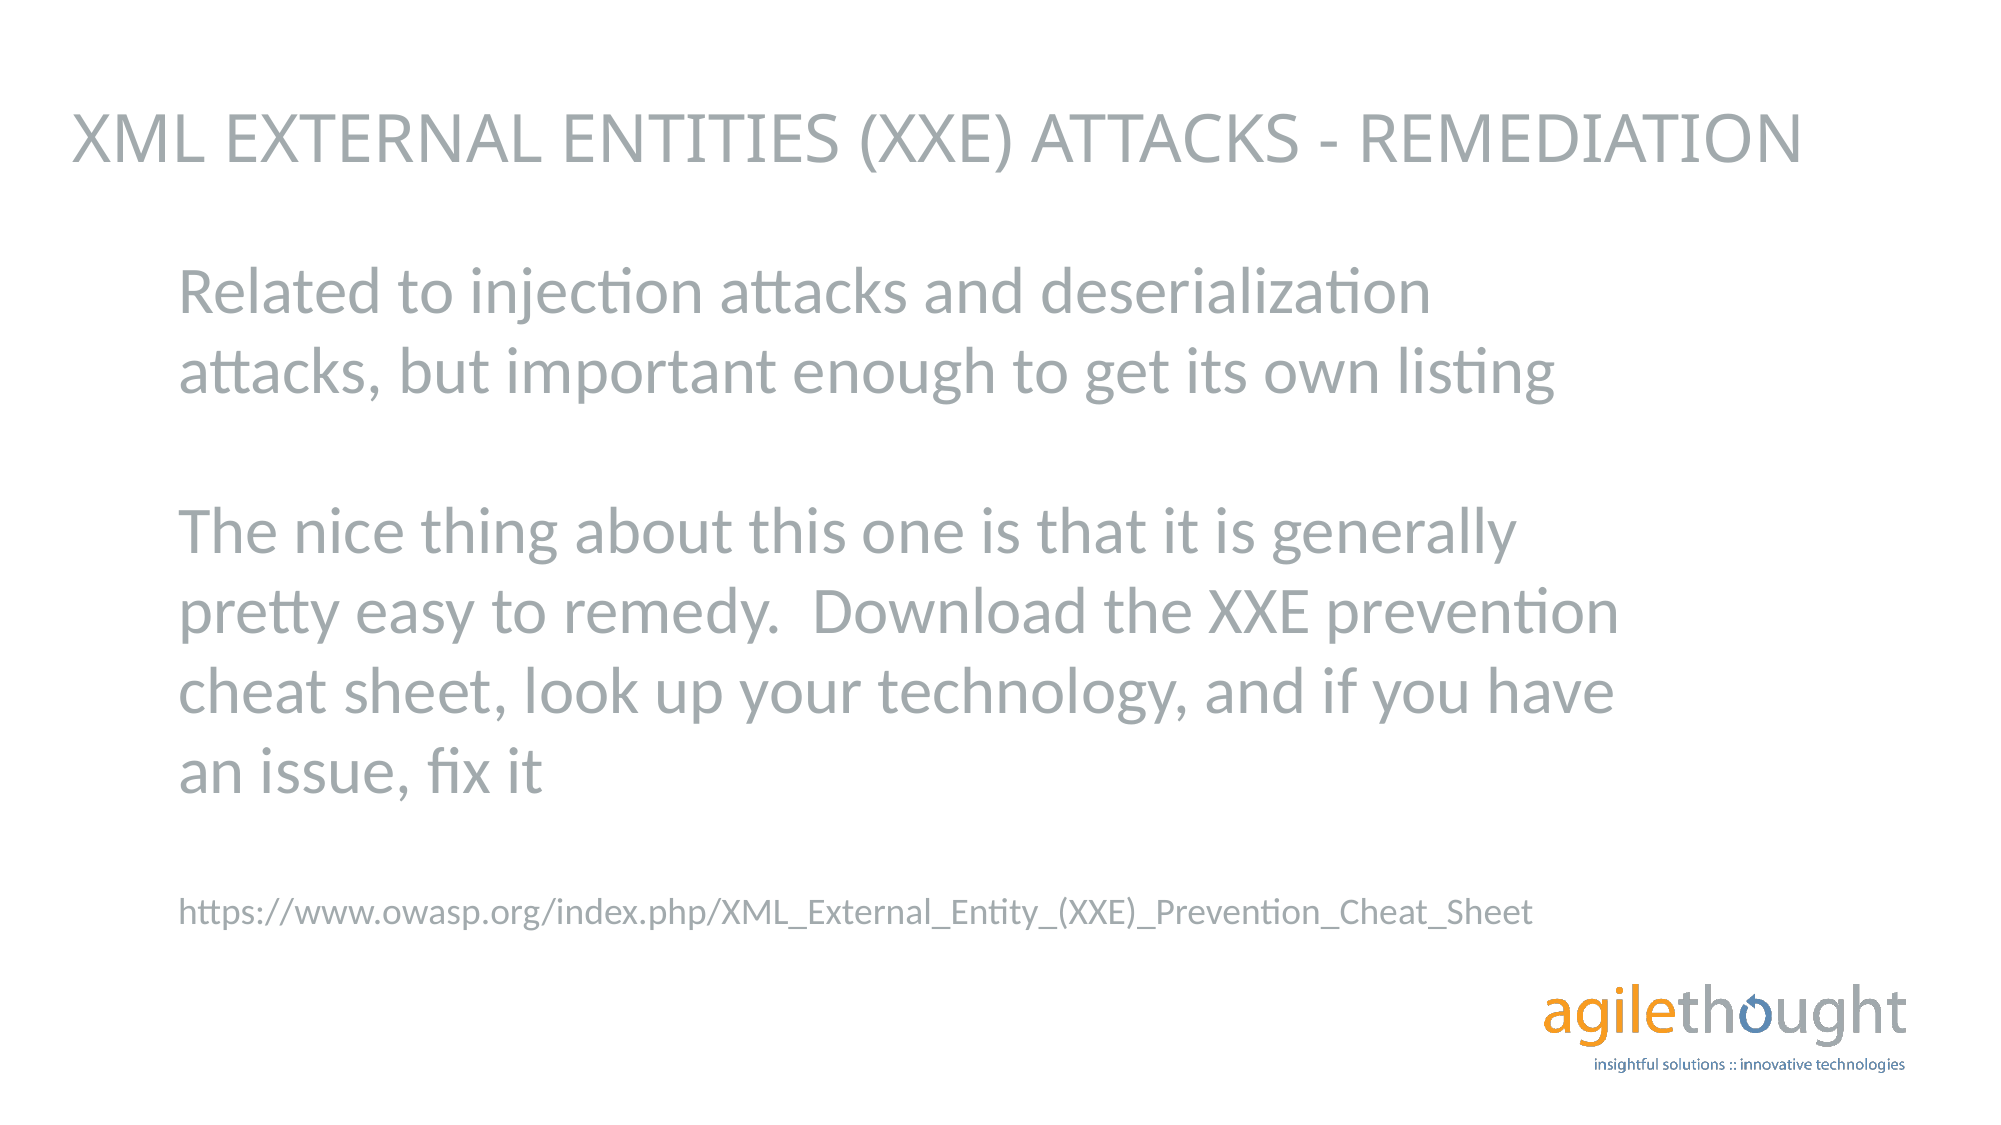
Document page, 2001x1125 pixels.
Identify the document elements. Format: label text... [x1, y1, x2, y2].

picture [1544, 984, 1906, 1073]
text_box XML EXTERNAL ENTITIES (XXE) ATTACKS - REMEDIATION [57, 88, 1931, 183]
text_box Related to injection attacks and deserialization attacks, but important enough to get its own listing The nice thing about this one is that it is generally pretty easy to remedy. Download the XXE prevention cheat sheet, look up your technology, and if you have an issue, fix it https://www.owasp.org/index.php/XML_External_Entity_(XXE)_Prevention_Cheat_Sheet [163, 239, 1659, 940]
